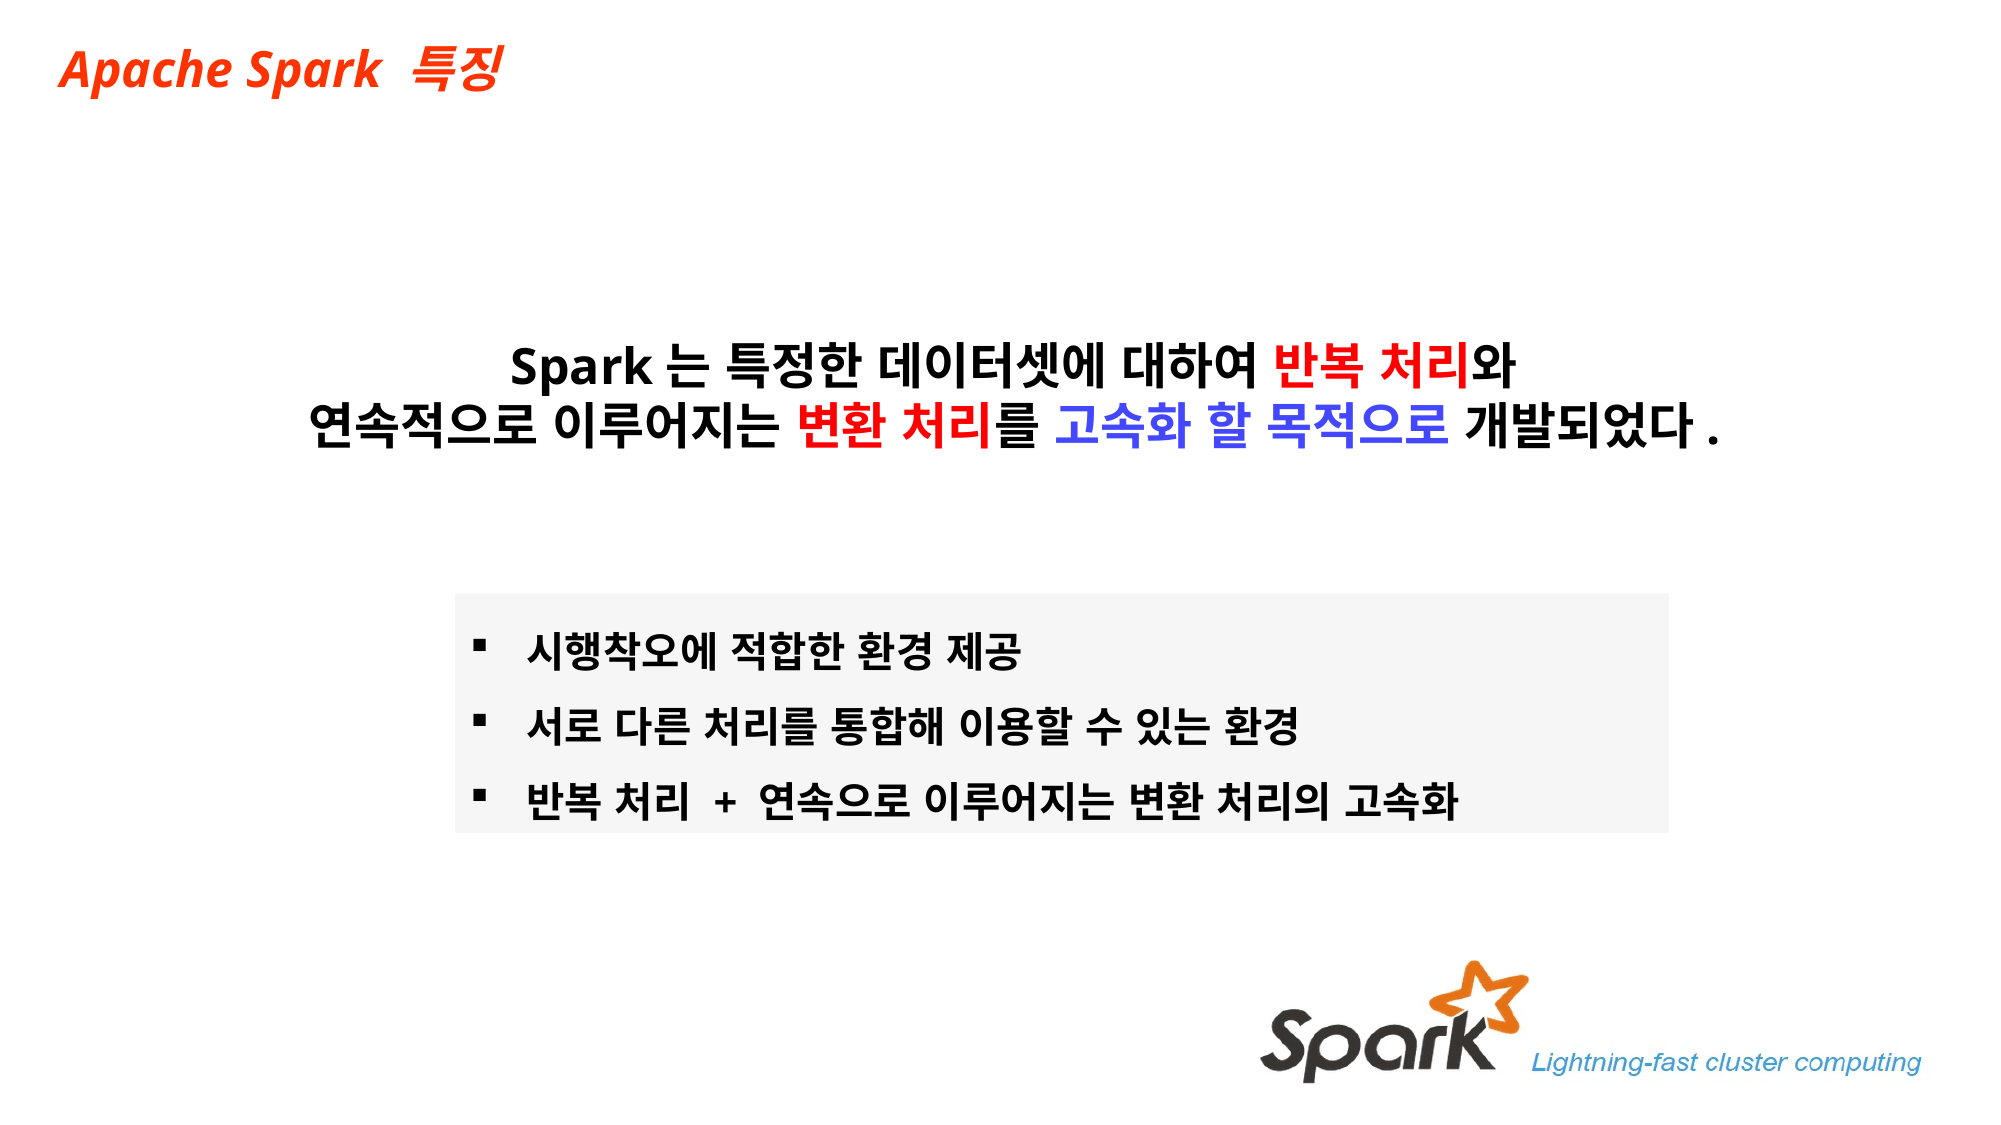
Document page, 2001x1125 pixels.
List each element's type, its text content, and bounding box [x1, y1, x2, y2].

text_box Apache Spark 특징 [45, 0, 1281, 105]
picture [1214, 932, 1976, 1112]
text_box 시행착오에 적합한 환경 제공 서로 다른 처리를 통합해 이용할 수 있는 환경 반복 처리 + 연속으로 이루어지는 변환 처리의 고속화 [455, 593, 1669, 834]
text_box Spark는 특정한 데이터셋에 대하여 반복 처리와 연속적으로 이루어지는 변환 처리를 고속화 할 목적으로 개발되었다. [164, 326, 1864, 462]
